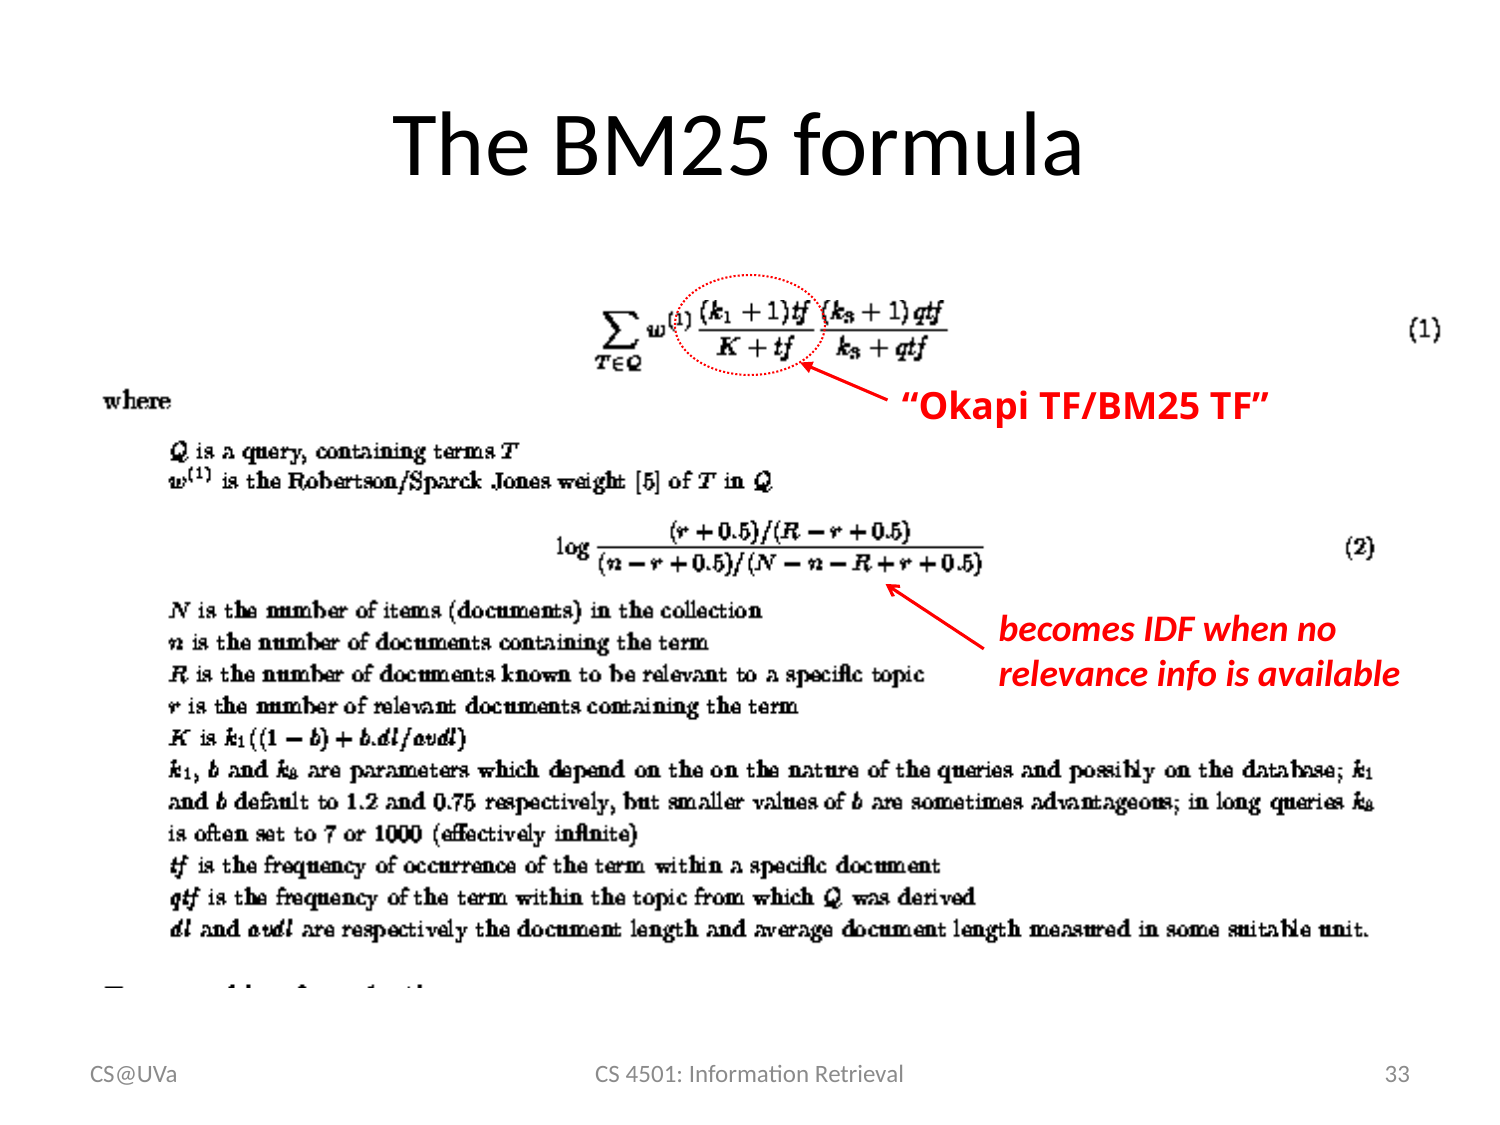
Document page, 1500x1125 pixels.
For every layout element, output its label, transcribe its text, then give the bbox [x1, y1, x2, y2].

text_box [885, 583, 1485, 703]
picture [0, 299, 1500, 988]
slide_number CS@UVa [75, 1042, 425, 1103]
title The BM25 formula [75, 45, 1425, 233]
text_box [674, 274, 1287, 436]
footer CS 4501: Information Retrieval [512, 1042, 988, 1103]
slide_number 33 [1074, 1042, 1425, 1103]
